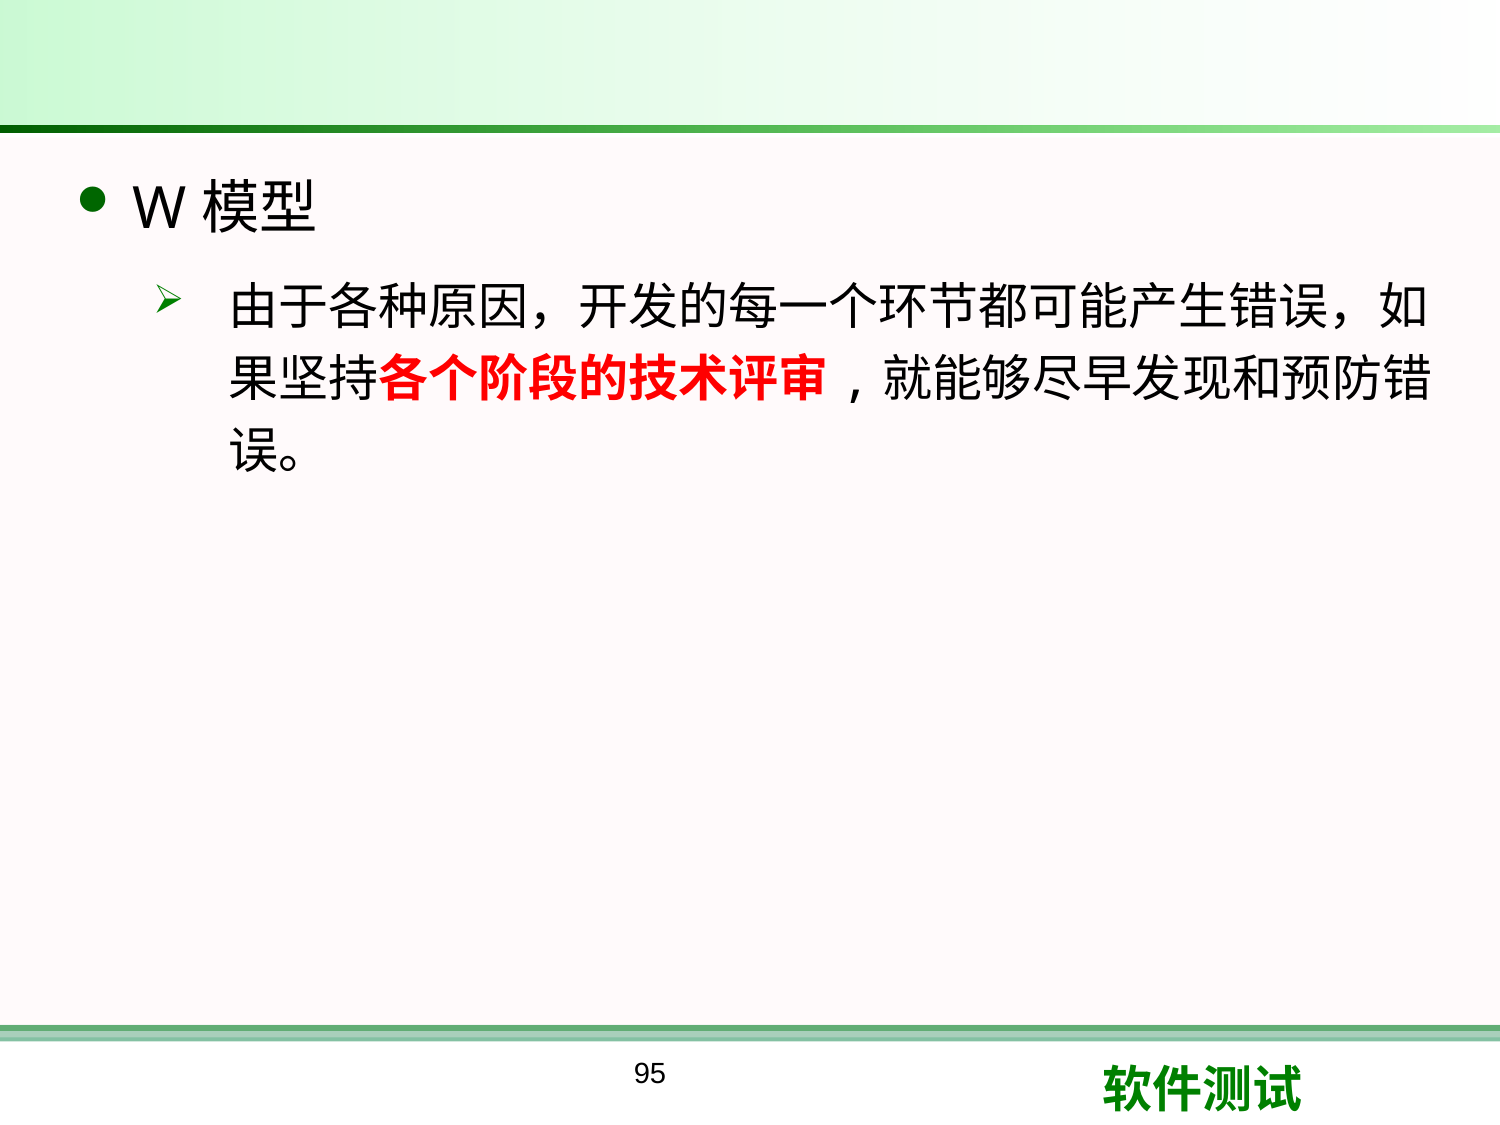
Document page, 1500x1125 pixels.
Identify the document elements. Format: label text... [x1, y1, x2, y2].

list W模型 由于各种原因，开发的每一个环节都可能产生错误，如果坚持各个阶段的技术评审,就能够尽早发现和预防错误。 [58, 162, 1463, 1001]
footer 95 [412, 1046, 888, 1125]
